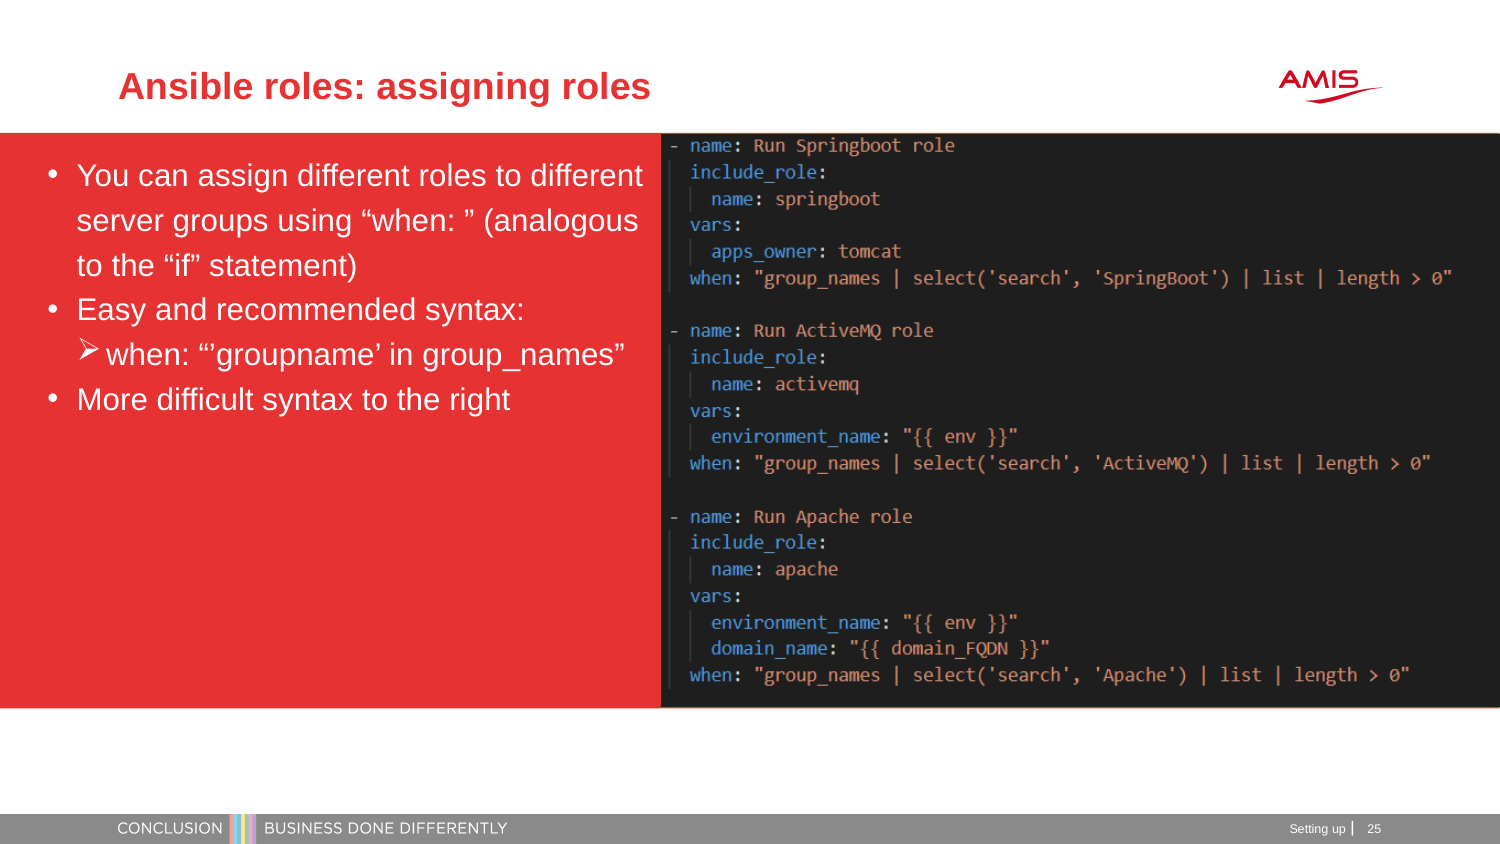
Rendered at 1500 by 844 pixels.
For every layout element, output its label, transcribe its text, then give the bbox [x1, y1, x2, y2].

text_box Setting up [814, 820, 1347, 839]
text_box Ansible roles: assigning roles [118, 47, 1205, 130]
text_box <number> [1358, 820, 1382, 839]
picture [1205, 59, 1388, 106]
text_box You can assign different roles to different server groups using “when: ” (analogous to the “if” statement) Easy and recommended syntax: when: “’groupname’ in group_names” More difficult syntax to the right [47, 147, 656, 706]
picture [661, 133, 1500, 707]
